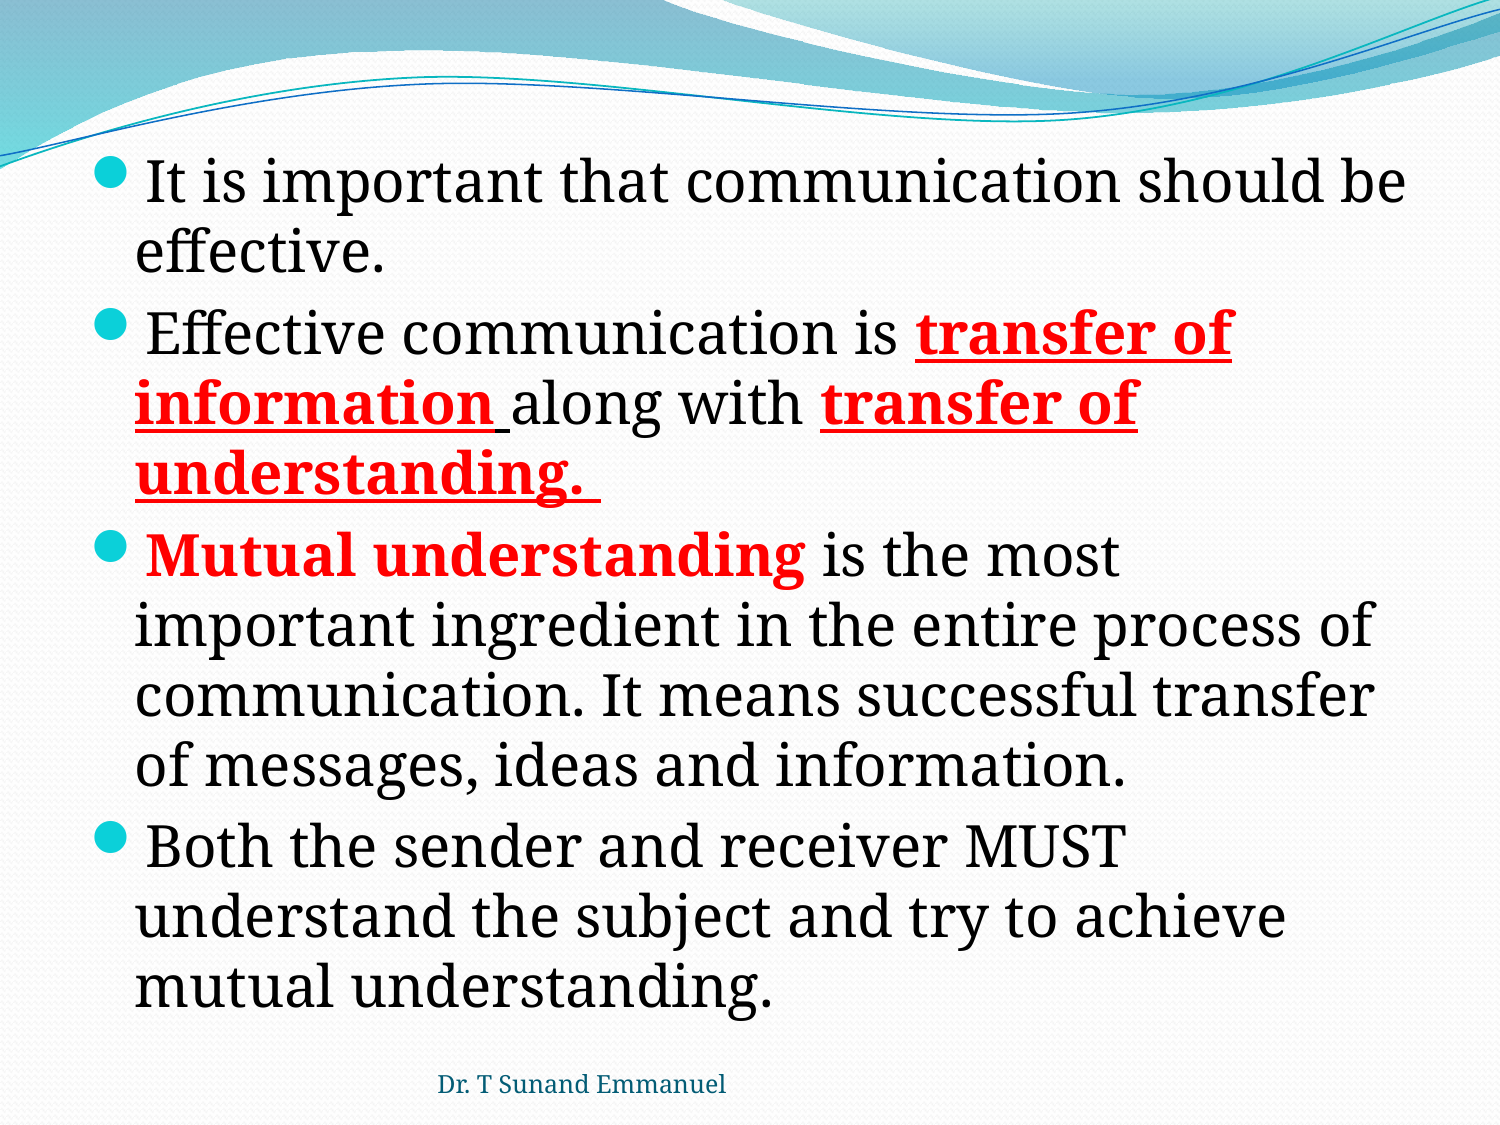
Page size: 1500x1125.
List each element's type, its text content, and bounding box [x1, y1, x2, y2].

footer Dr. T Sunand Emmanuel [437, 1042, 988, 1103]
list It is important that communication should be effective. Effective communication is transfer of information along with transfer of understanding. Mutual understanding is the most important ingredient in the entire process of communication. It means successful transfer of messages, ideas and information. Both the sender and receiver MUST understand the subject and try to achieve mutual understanding. [75, 137, 1425, 1038]
